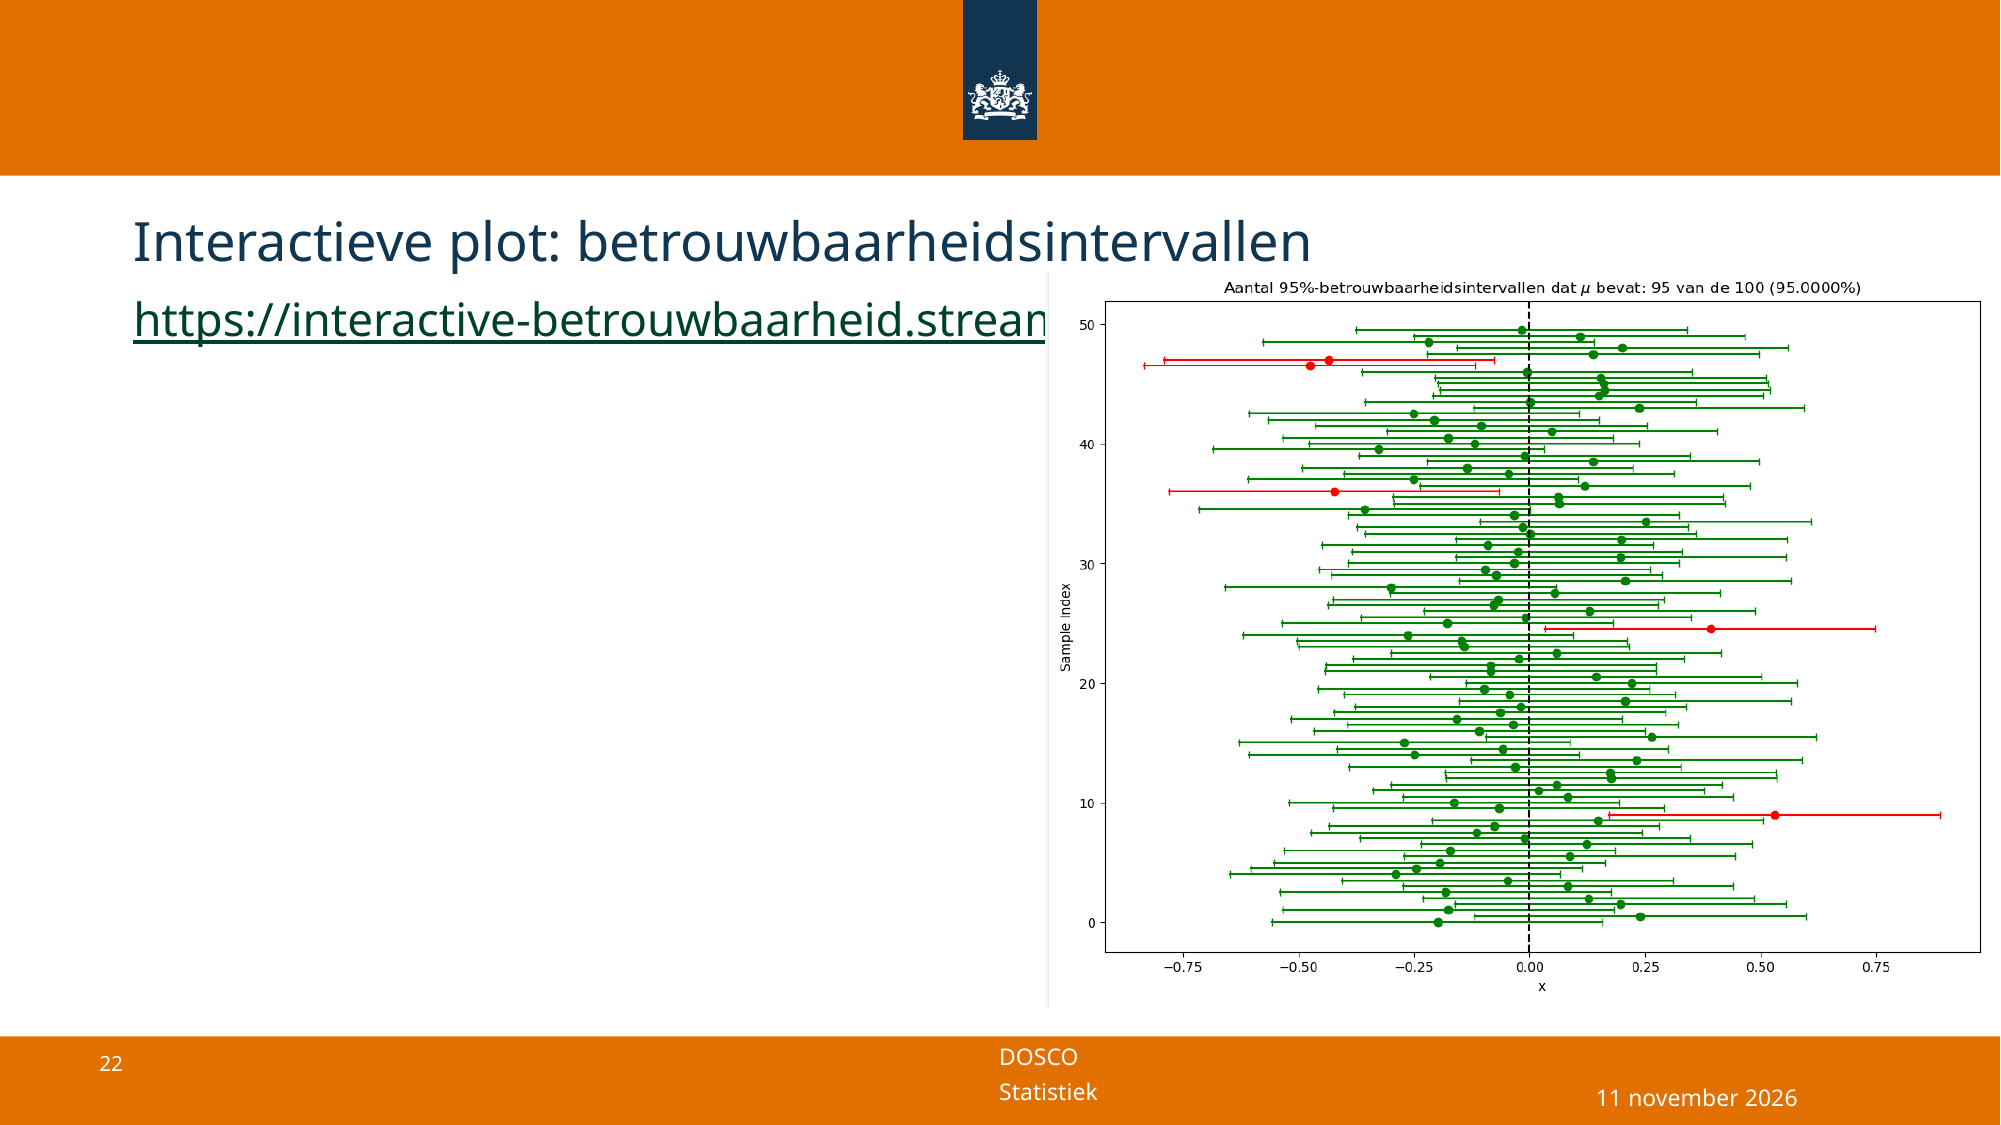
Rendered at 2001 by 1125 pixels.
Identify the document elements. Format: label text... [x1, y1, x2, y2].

picture [1045, 272, 2000, 1008]
list https://interactive-betrouwbaarheid.streamlit.app/ [133, 290, 1040, 988]
title Interactieve plot: betrouwbaarheidsintervallen [133, 207, 1834, 273]
picture [963, 0, 1037, 140]
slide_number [1580, 1069, 1946, 1125]
